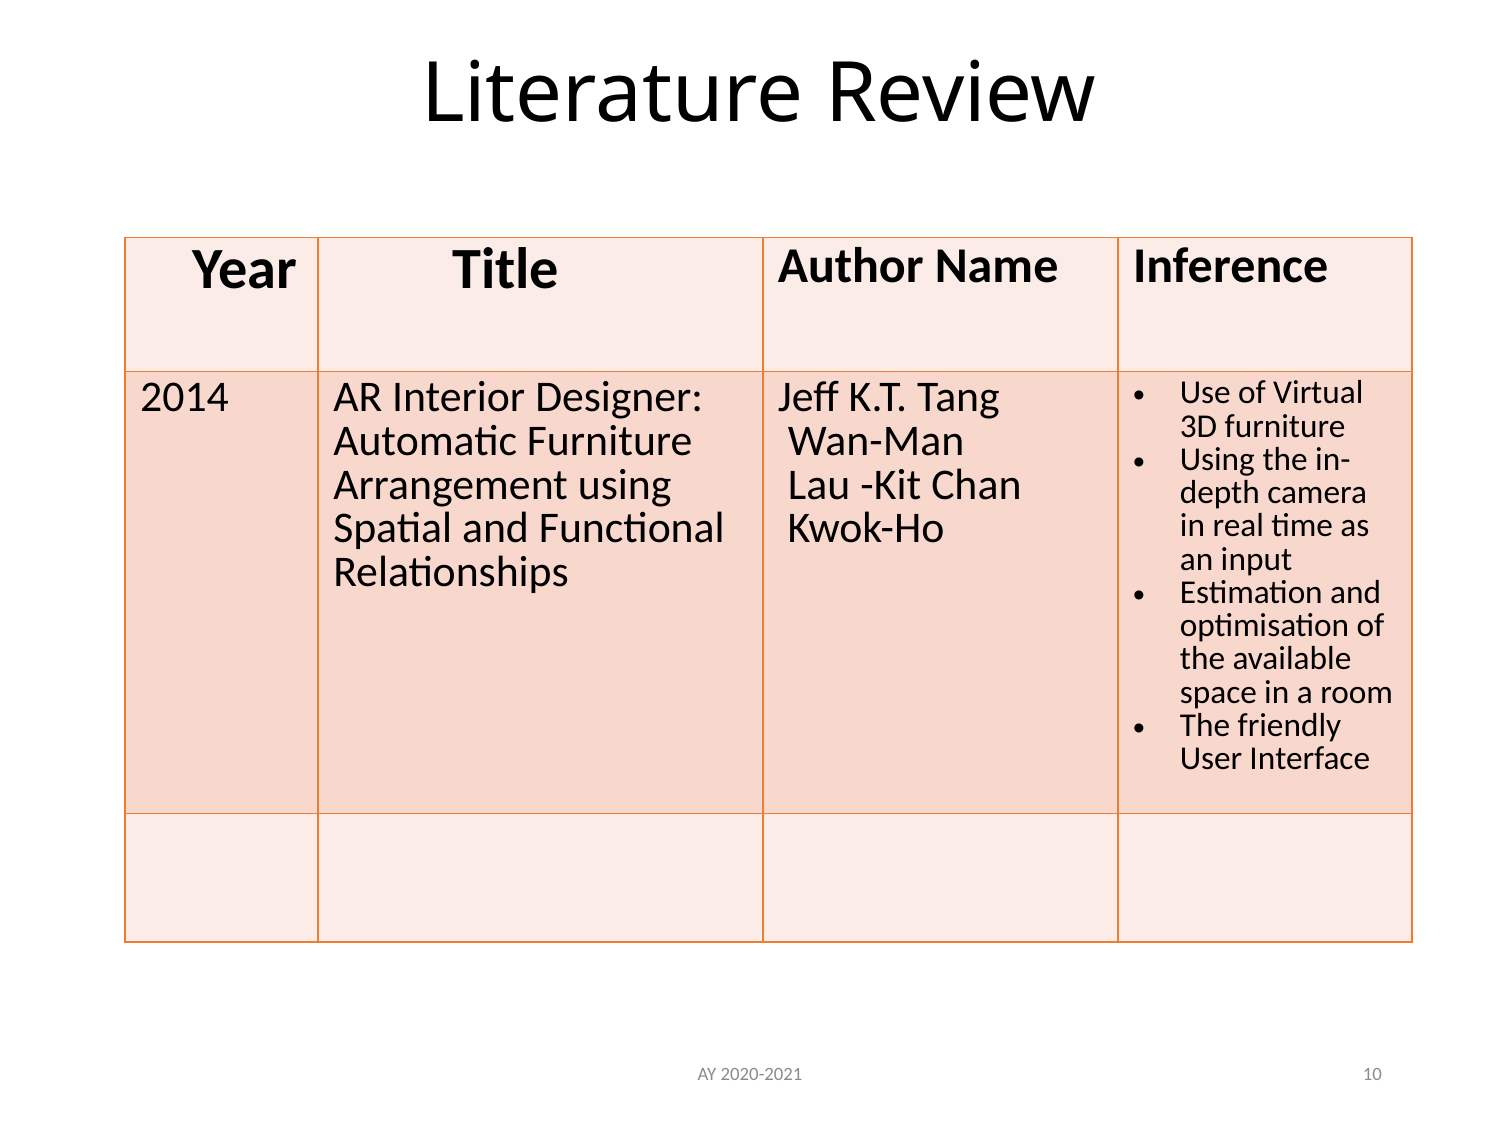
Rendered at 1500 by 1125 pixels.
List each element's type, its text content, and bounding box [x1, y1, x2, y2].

table_header Year [126, 238, 317, 371]
table_cell [126, 814, 317, 941]
table_cell [764, 814, 1117, 941]
table_header Inference [1119, 238, 1411, 371]
table_cell AR Interior Designer: Automatic Furniture Arrangement using Spatial and Functional Relationships [319, 372, 762, 813]
title Literature Review [99, 24, 1394, 165]
table_cell Use of Virtual 3D furniture Using the in-depth camera in real time as an input Estimation and optimisation of the available space in a room The friendly User Interface [1119, 372, 1411, 813]
table_cell [1119, 814, 1411, 941]
footer AY 2020-2021 [496, 1042, 1004, 1103]
table_cell 2014 [126, 372, 317, 813]
slide_number 10 [1059, 1042, 1397, 1103]
table_cell [319, 814, 762, 941]
table_header Title [319, 238, 762, 371]
table_header Author Name [764, 238, 1117, 371]
table_cell Jeff K.T. Tang Wan-Man Lau -Kit Chan Kwok-Ho [764, 372, 1117, 813]
